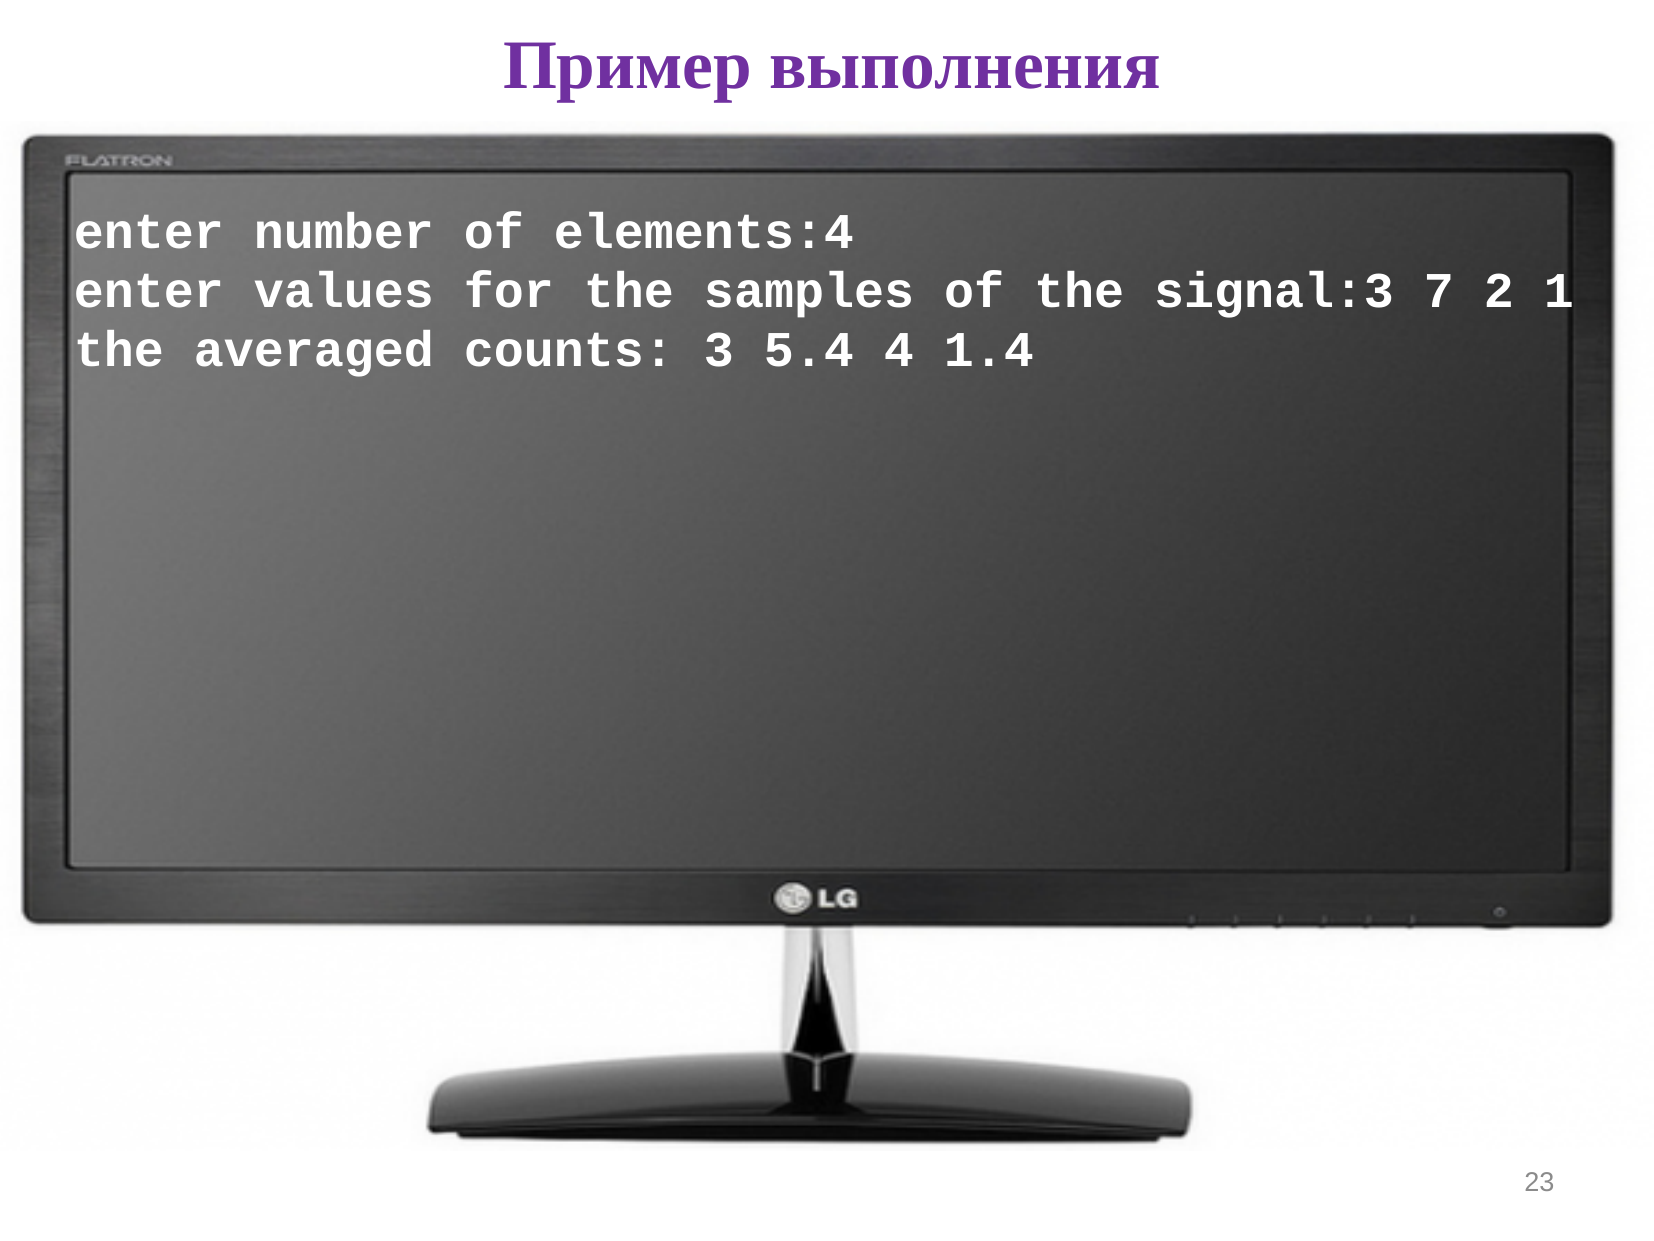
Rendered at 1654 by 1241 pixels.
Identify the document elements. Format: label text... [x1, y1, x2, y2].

title Пример выполнения [88, 13, 1577, 111]
picture [0, 121, 1654, 1151]
slide_number 23 [1185, 1160, 1571, 1216]
